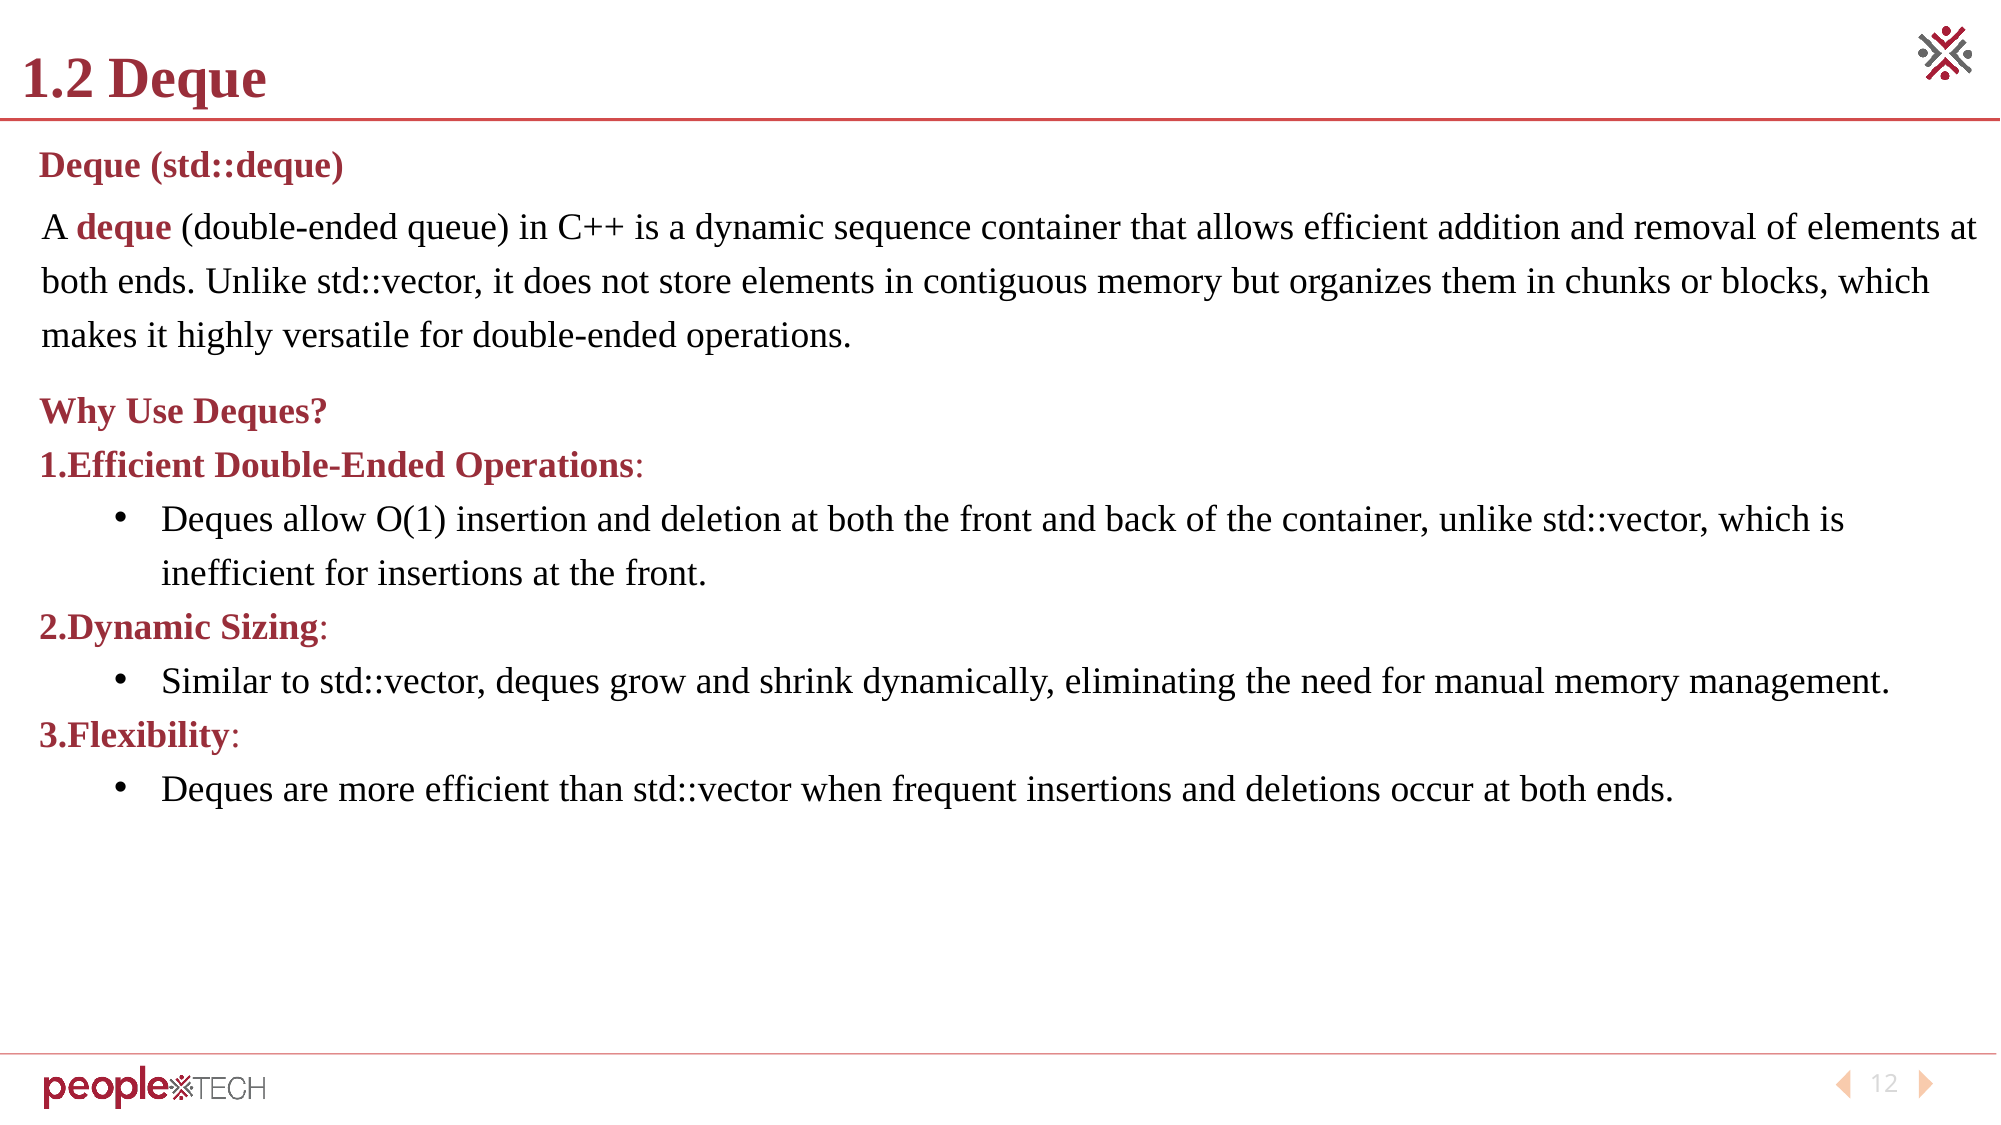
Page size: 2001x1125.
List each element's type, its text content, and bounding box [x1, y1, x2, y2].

text_box Why Use Deques? Efficient Double-Ended Operations: Deques allow O(1) insertion and deletion at both the front and back of the container, unlike std::vector, which is inefficient for insertions at the front. Dynamic Sizing: Similar to std::vector, deques grow and shrink dynamically, eliminating the need for manual memory management. Flexibility: Deques are more efficient than std::vector when frequent insertions and deletions occur at both ends. [24, 369, 1972, 862]
text_box 1.2 Deque [6, 29, 313, 117]
text_box A deque (double-ended queue) in C++ is a dynamic sequence container that allows efficient addition and removal of elements at both ends. Unlike std::vector, it does not store elements in contiguous memory but organizes them in chunks or blocks, which makes it highly versatile for double-ended operations. [26, 185, 2000, 470]
text_box Deque (std::deque) [24, 132, 1026, 237]
picture [1918, 26, 1972, 80]
picture [31, 1059, 275, 1115]
